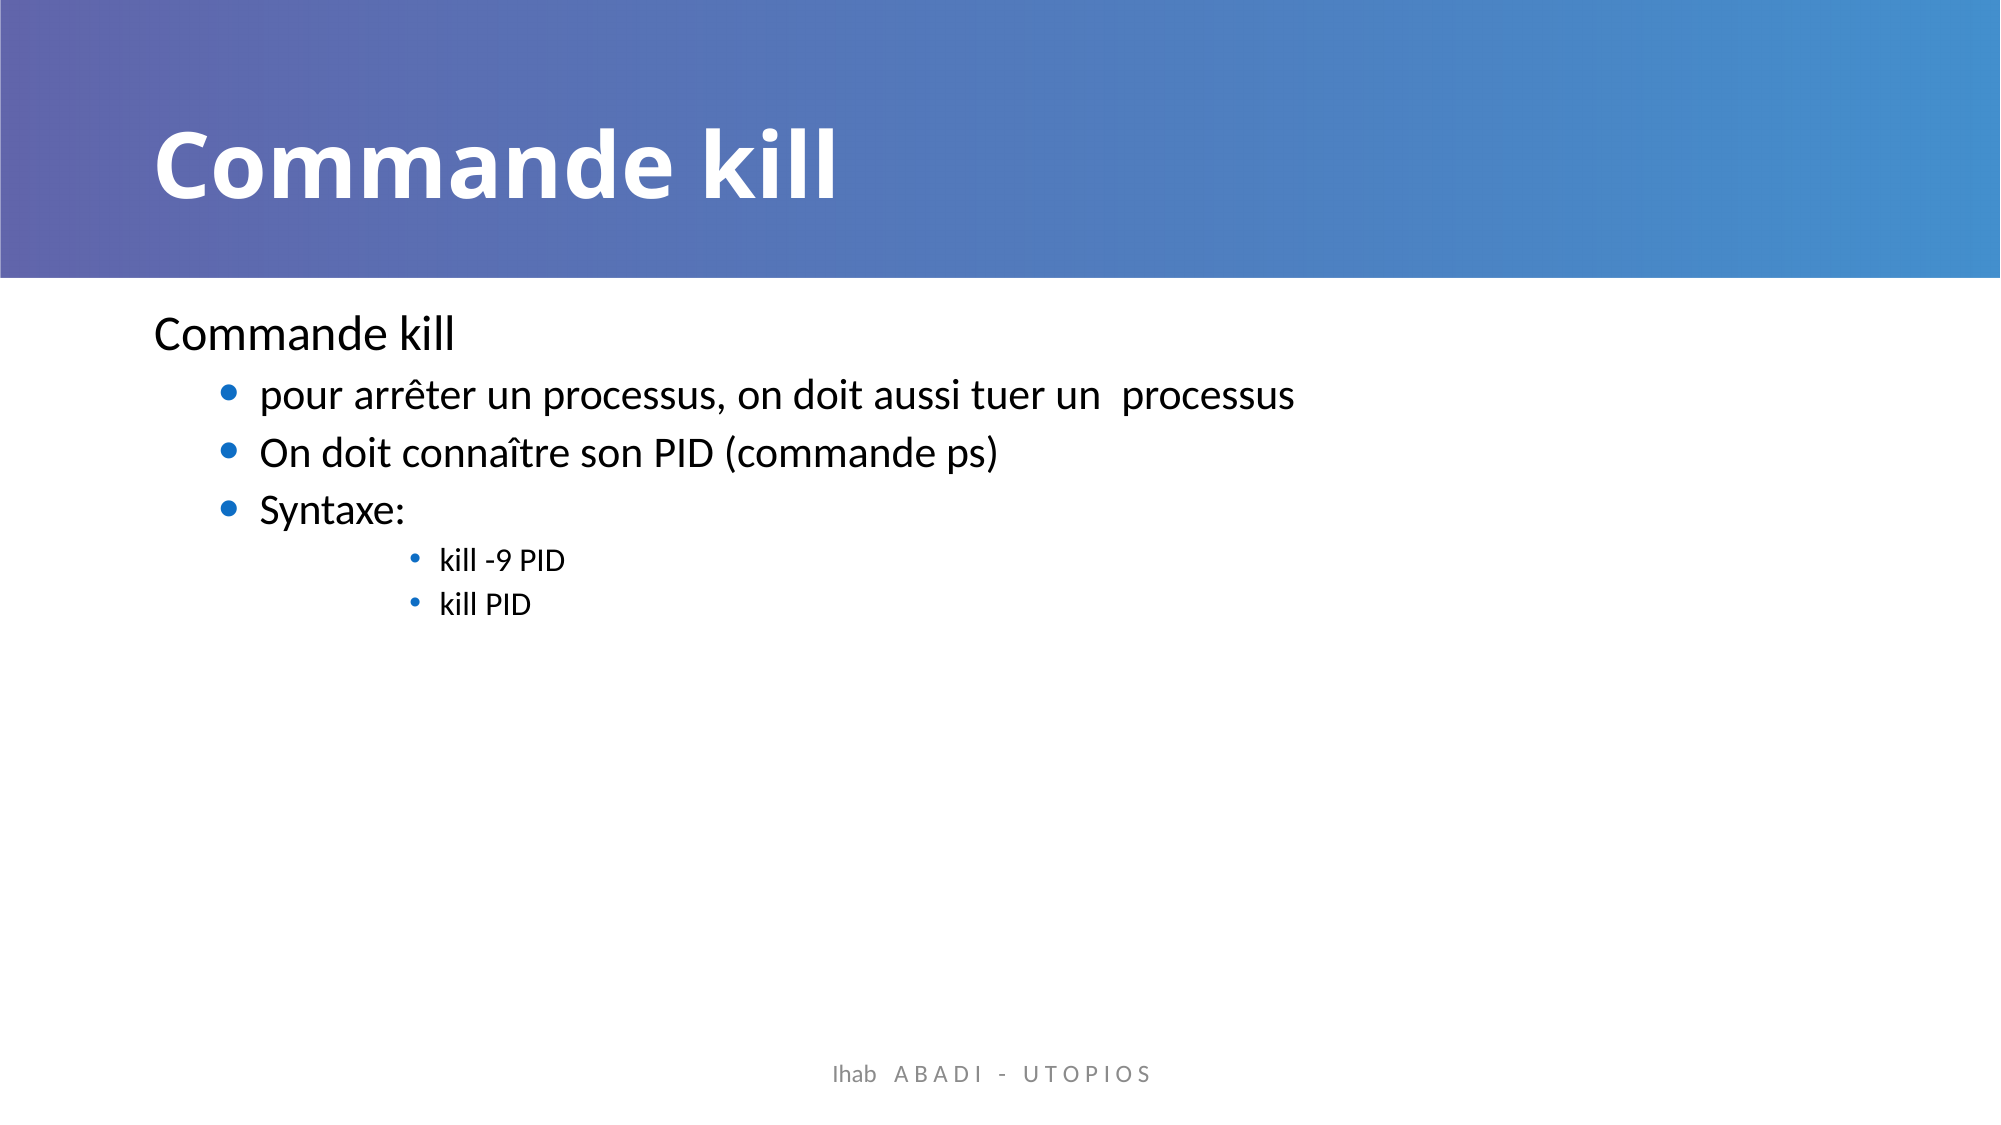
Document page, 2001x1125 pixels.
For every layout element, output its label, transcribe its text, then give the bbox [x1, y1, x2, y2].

list Commande kill pour arrêter un processus, on doit aussi tuer un processus On doit connaître son PID (commande ps) Syntaxe: kill -9 PID kill PID [137, 299, 1863, 1014]
picture [0, 0, 2000, 278]
title Commande kill [137, 59, 1863, 278]
footer Ihab A B A D I - U T O P I O S [662, 1042, 1338, 1103]
